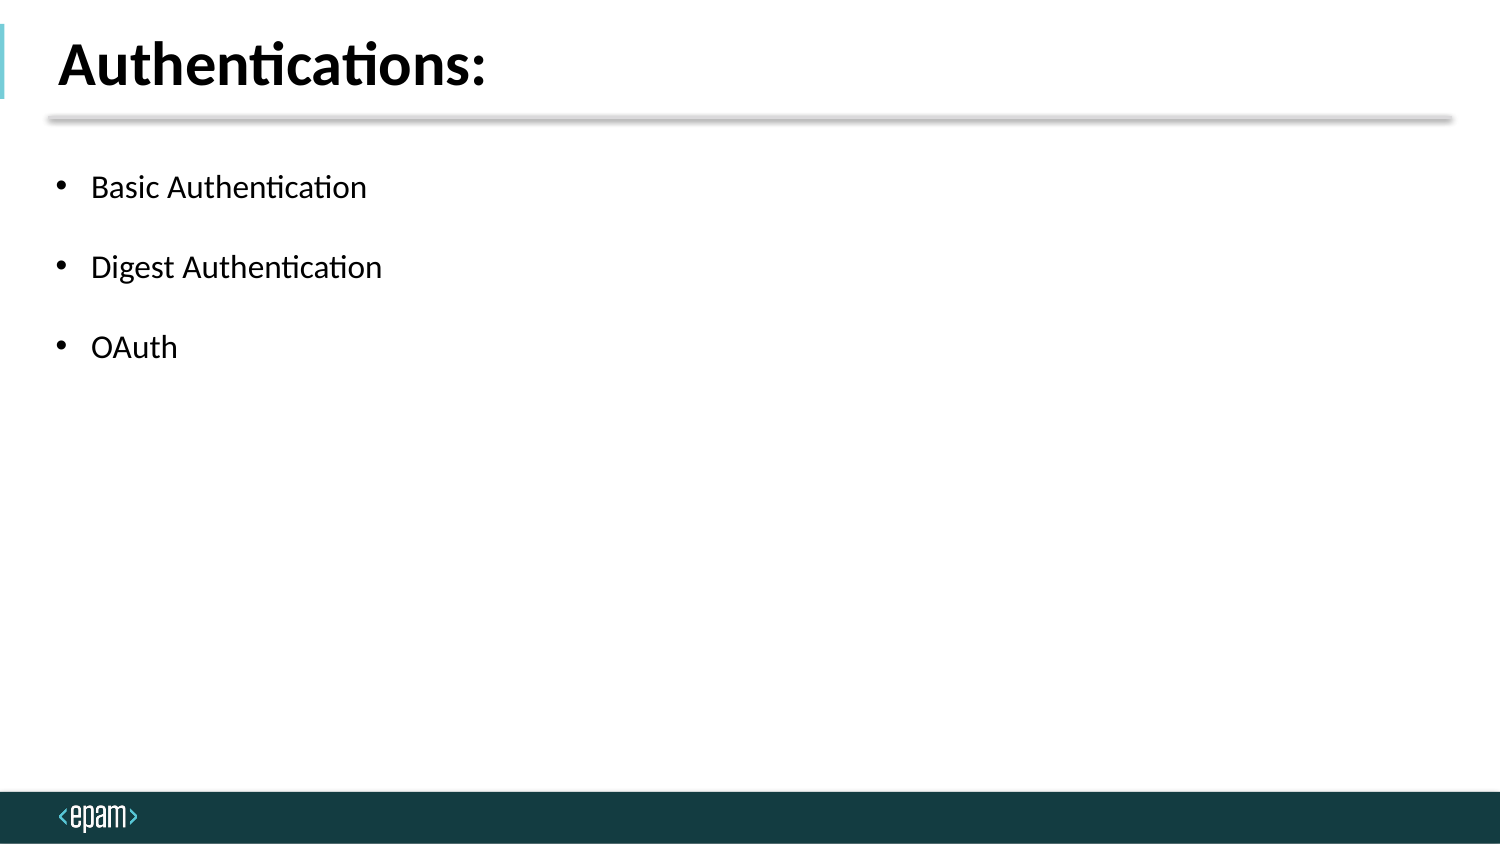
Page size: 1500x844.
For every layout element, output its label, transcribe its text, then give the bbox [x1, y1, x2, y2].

text_box [0, 22, 6, 101]
picture [59, 805, 137, 833]
text_box Basic Authentication​ Digest Authentication​ OAuth​ [40, 158, 1340, 373]
title Authentications: [58, 74, 1442, 124]
